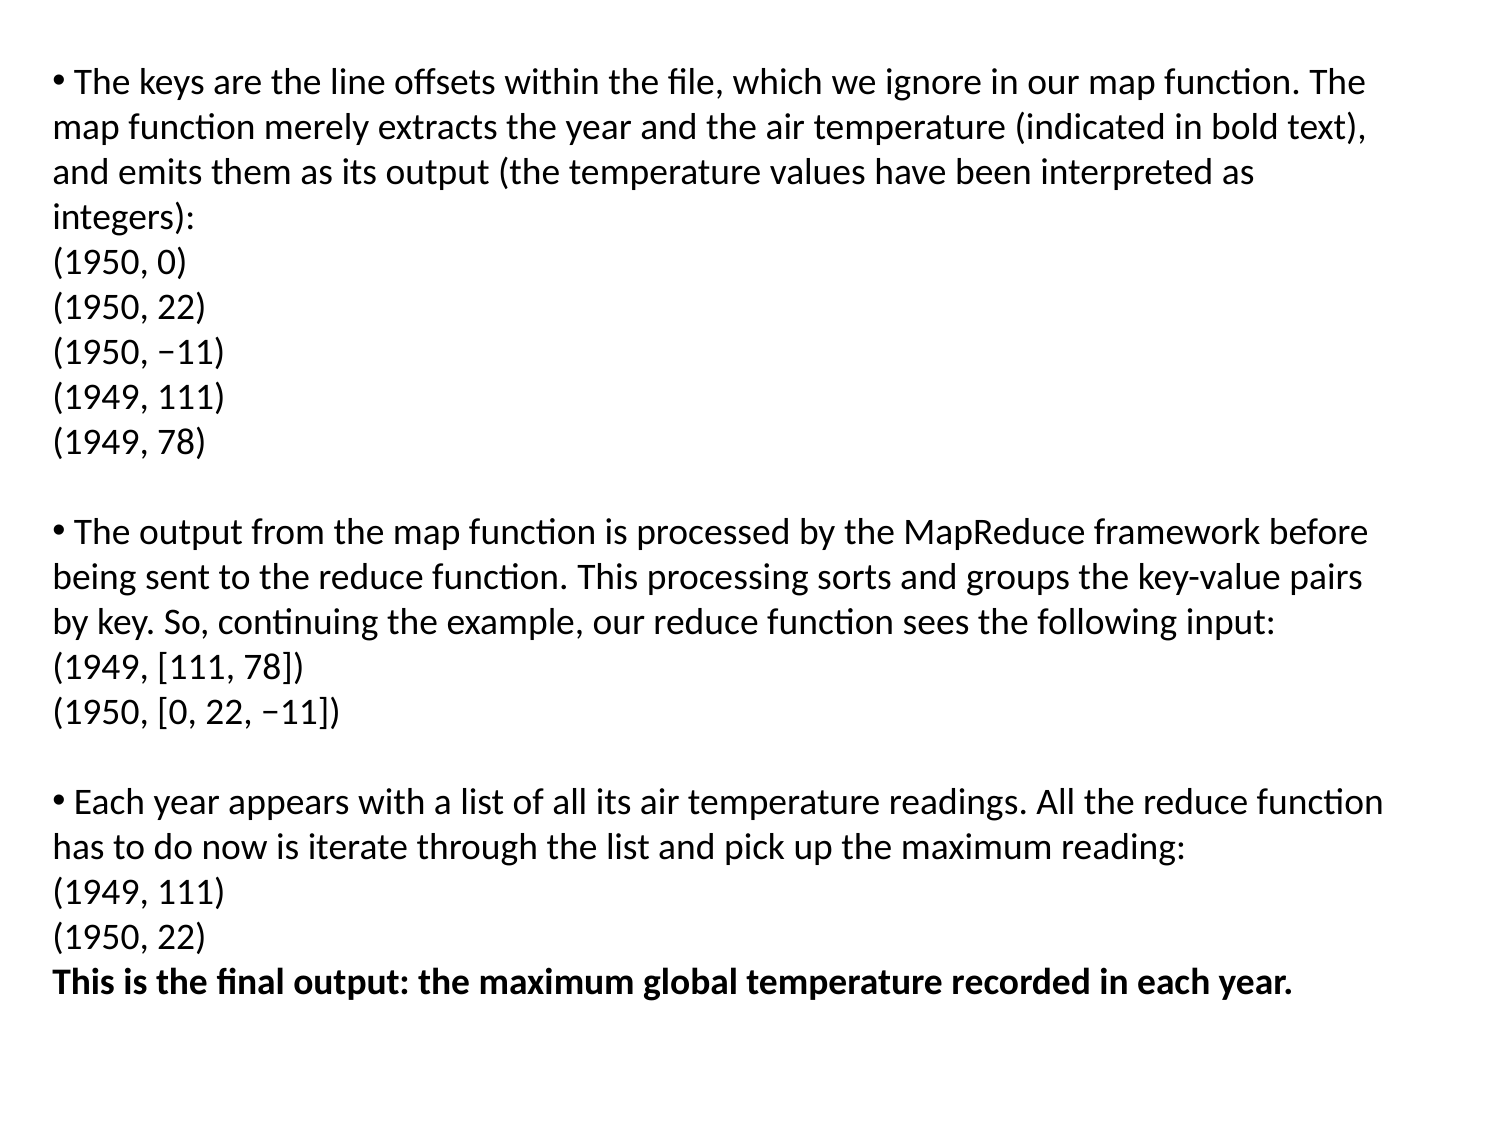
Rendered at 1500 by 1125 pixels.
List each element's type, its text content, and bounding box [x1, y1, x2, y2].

text_box The keys are the line offsets within the file, which we ignore in our map function. The map function merely extracts the year and the air temperature (indicated in bold text), and emits them as its output (the temperature values have been interpreted as integers): (1950, 0) (1950, 22) (1950, −11) (1949, 111) (1949, 78) The output from the map function is processed by the MapReduce framework before being sent to the reduce function. This processing sorts and groups the key-value pairs by key. So, continuing the example, our reduce function sees the following input: (1949, [111, 78]) (1950, [0, 22, −11]) Each year appears with a list of all its air temperature readings. All the reduce function has to do now is iterate through the list and pick up the maximum reading: (1949, 111) (1950, 22) This is the final output: the maximum global temperature recorded in each year. [37, 49, 1463, 1010]
